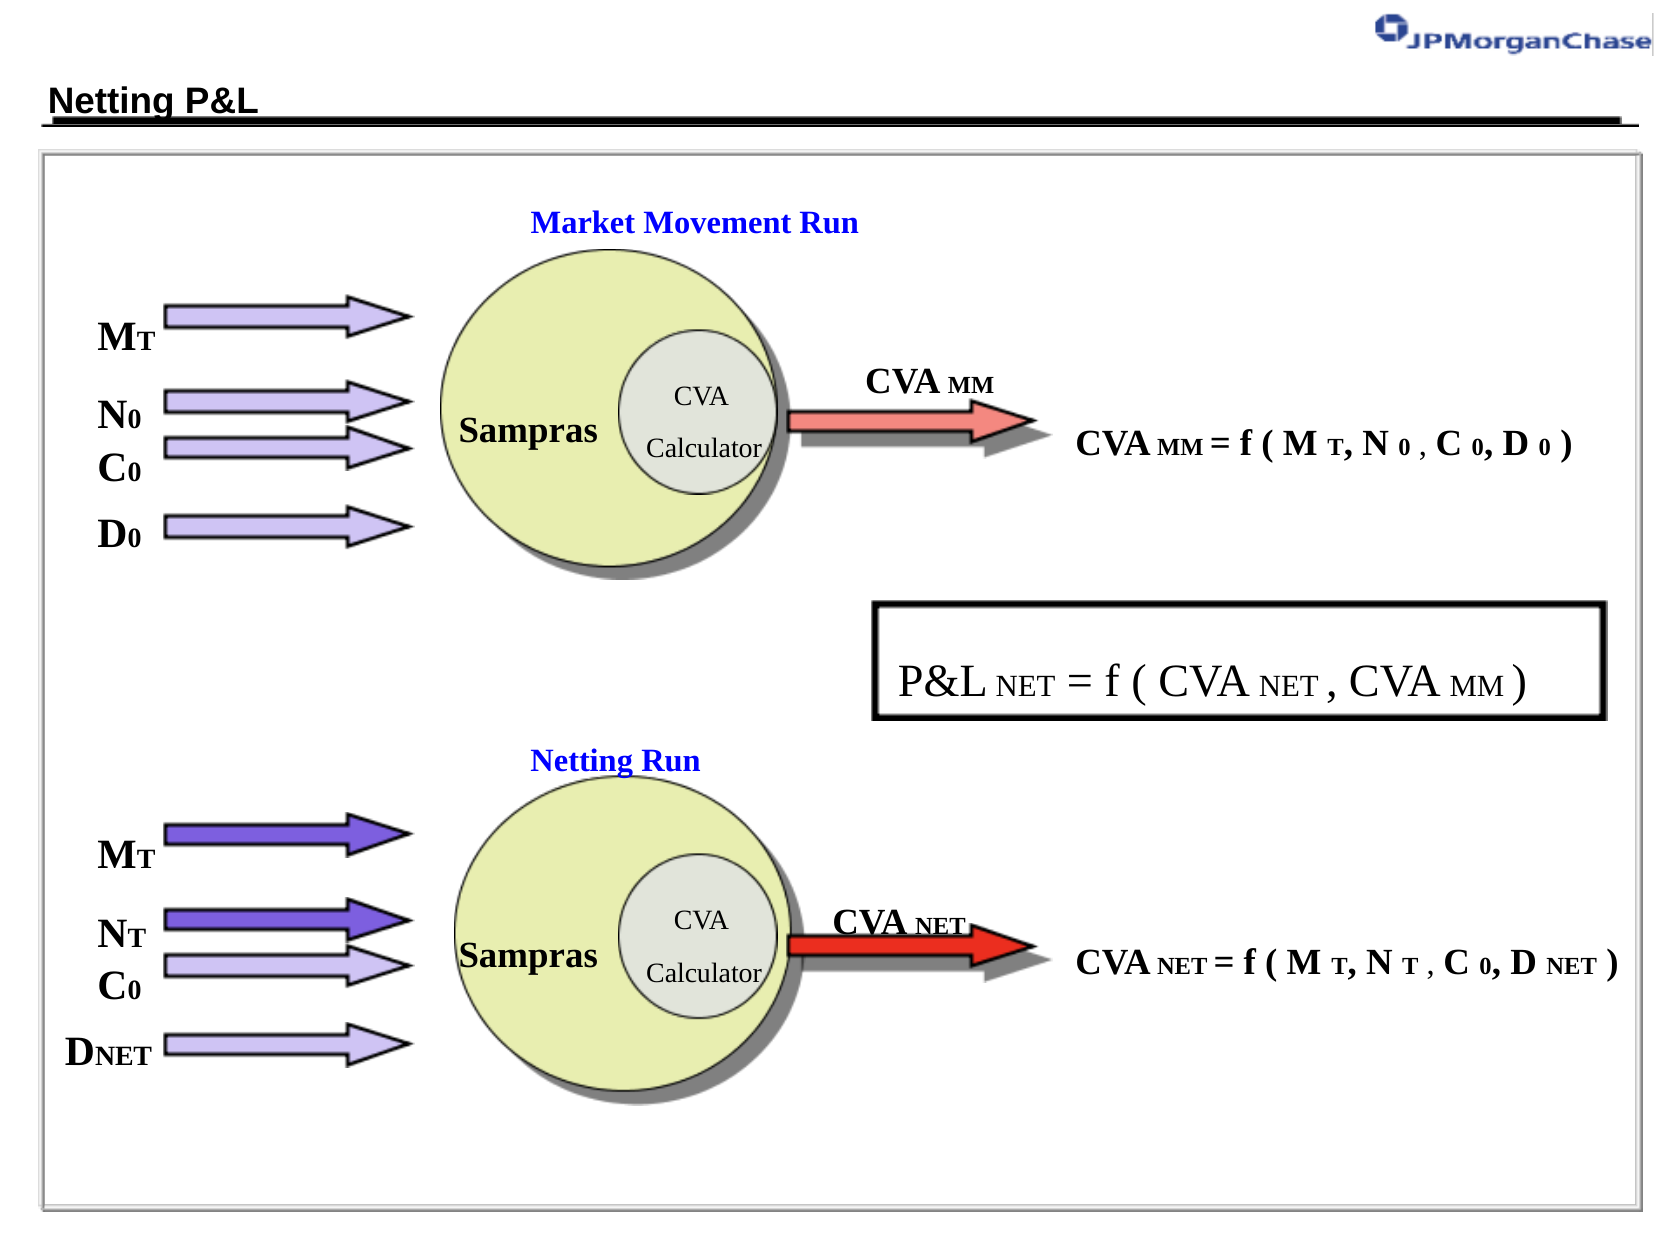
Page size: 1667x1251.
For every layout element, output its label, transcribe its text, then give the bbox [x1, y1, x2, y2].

picture [41, 116, 1640, 127]
text_box Netting P&L [41, 69, 1571, 122]
picture [1374, 13, 1655, 56]
picture [37, 148, 1643, 1212]
